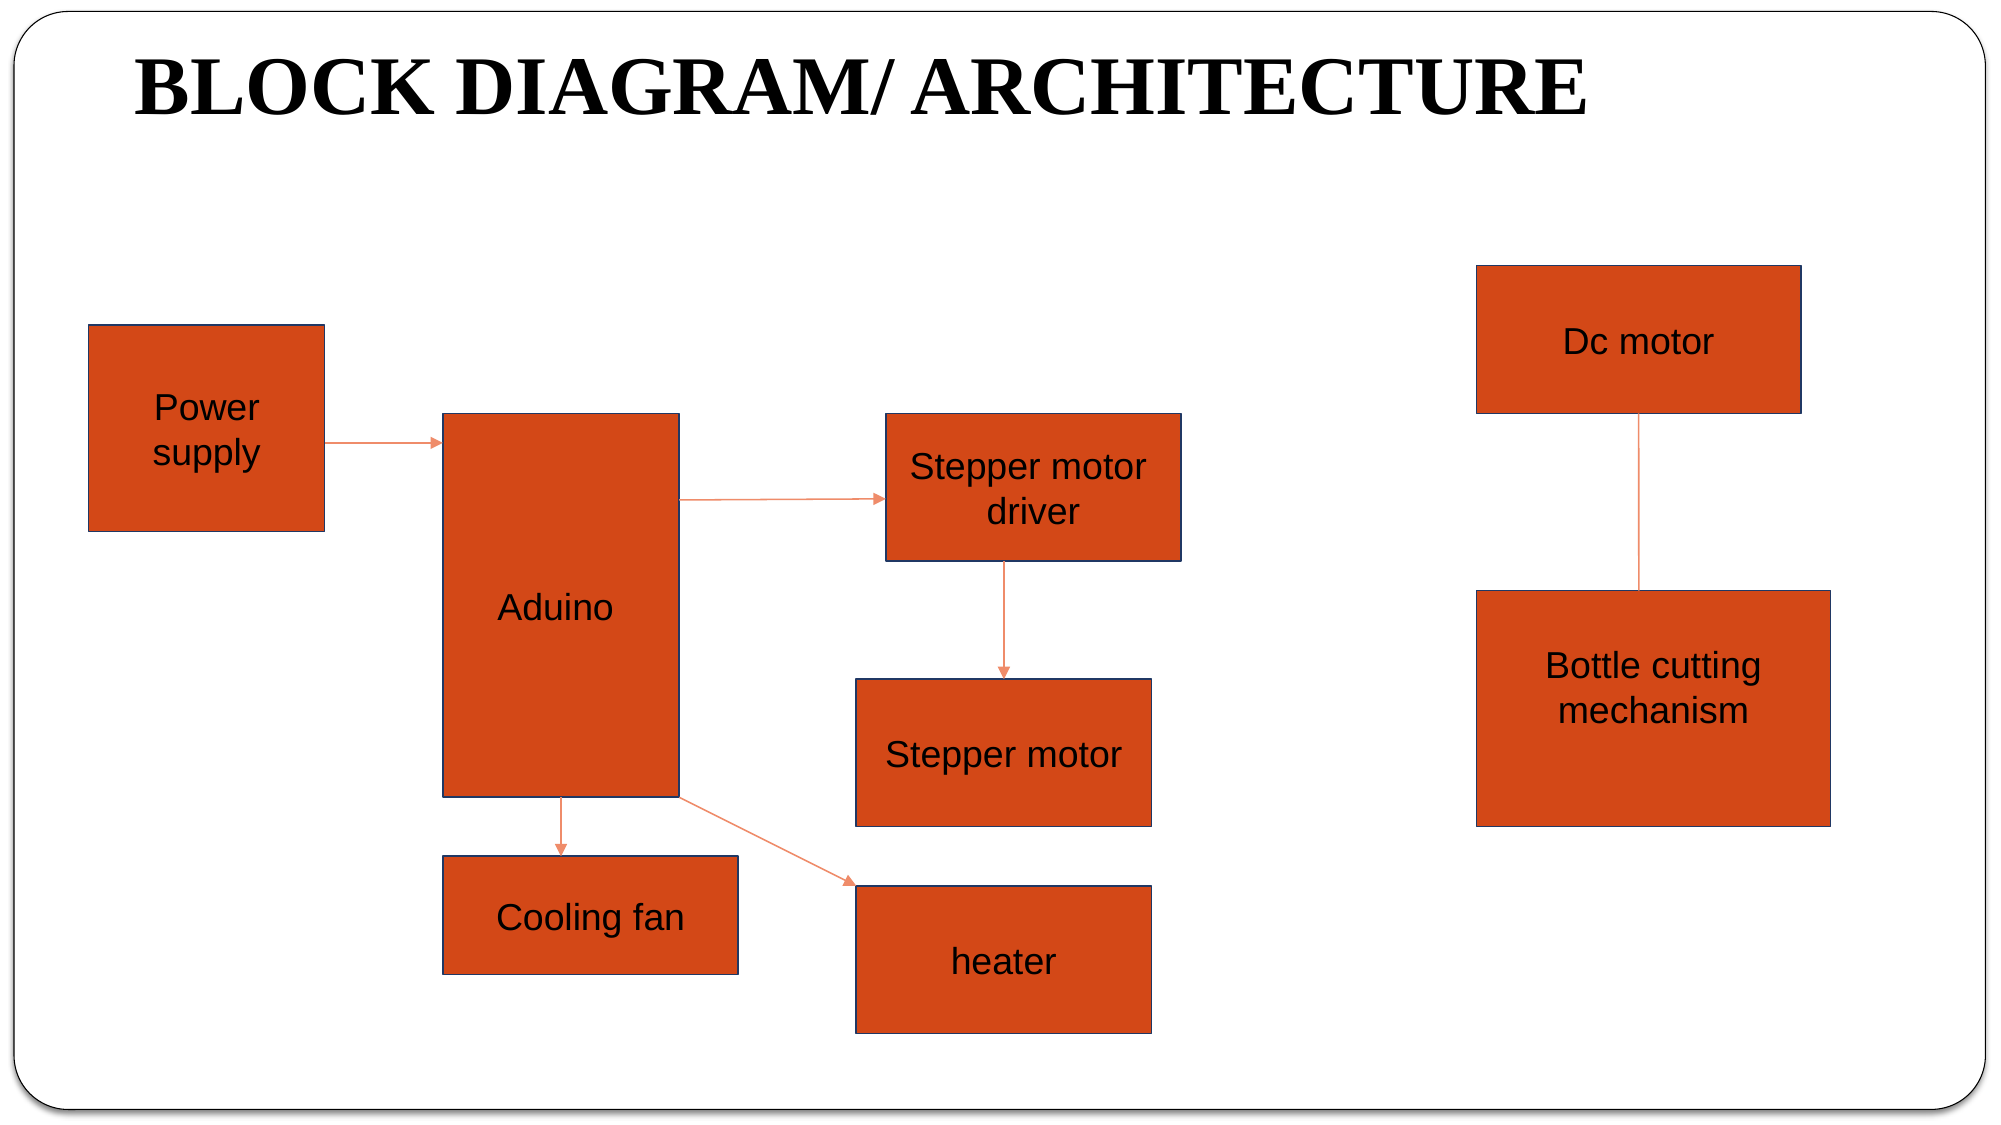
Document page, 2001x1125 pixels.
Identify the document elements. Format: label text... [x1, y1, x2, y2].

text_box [678, 796, 857, 886]
text_box heater [856, 885, 1152, 1034]
text_box Cooling fan [442, 856, 739, 975]
title BLOCK DIAGRAM/ ARCHITECTURE [0, 24, 1725, 150]
text_box Stepper motor [856, 679, 1152, 827]
text_box Dc motor [1476, 265, 1802, 414]
text_box Stepper motor driver [885, 413, 1181, 561]
text_box Power supply [88, 324, 325, 532]
text_box Bottle cutting mechanism [1476, 590, 1831, 827]
text_box Aduino [442, 413, 680, 798]
